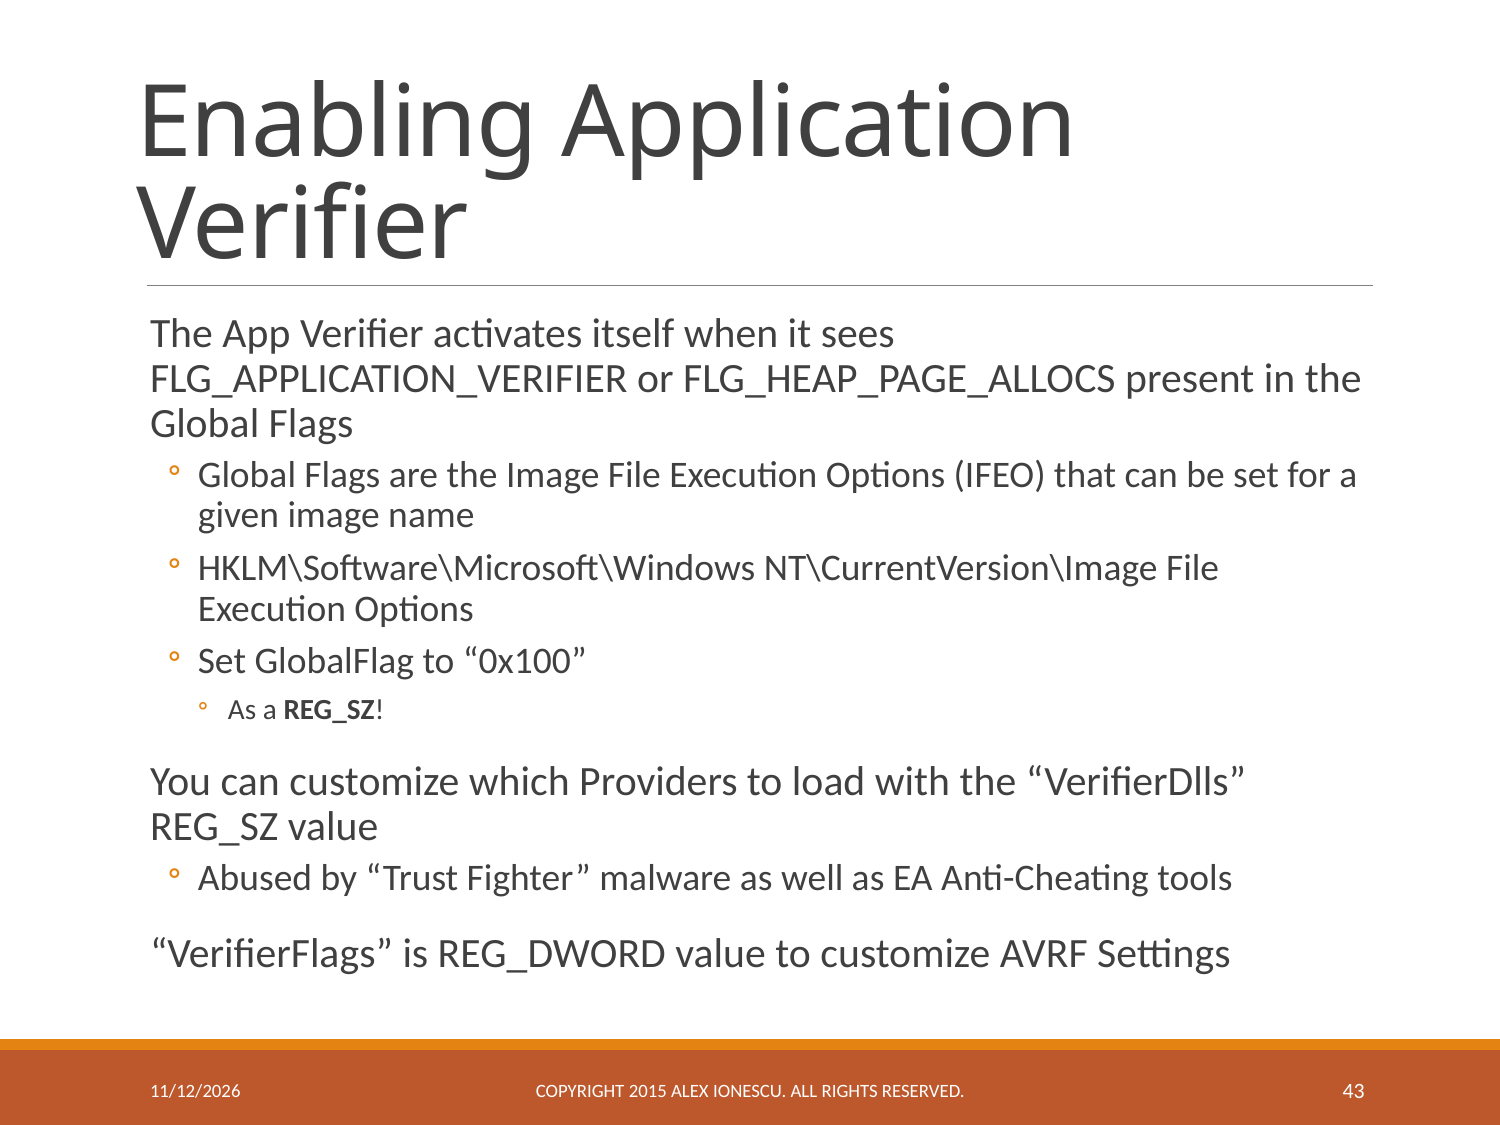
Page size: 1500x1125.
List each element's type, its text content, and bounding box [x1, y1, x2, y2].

slide_number 43 [1218, 1059, 1380, 1120]
title Enabling Application Verifier [120, 48, 1387, 287]
list The App Verifier activates itself when it sees FLG_APPLICATION_VERIFIER or FLG_HEAP_PAGE_ALLOCS present in the Global Flags Global Flags are the Image File Execution Options (IFEO) that can be set for a given image name HKLM\Software\Microsoft\Windows NT\CurrentVersion\Image File Execution Options Set GlobalFlag to “0x100” As a REG_SZ! You can customize which Providers to load with the “VerifierDlls” REG_SZ value Abused by “Trust Fighter” malware as well as EA Anti-Cheating tools “VerifierFlags” is REG_DWORD value to customize AVRF Settings [135, 303, 1373, 964]
footer Copyright 2015 ALEX IONESCU. ALL RIGHTS RESERVED. [453, 1059, 1047, 1120]
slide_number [135, 1059, 440, 1120]
